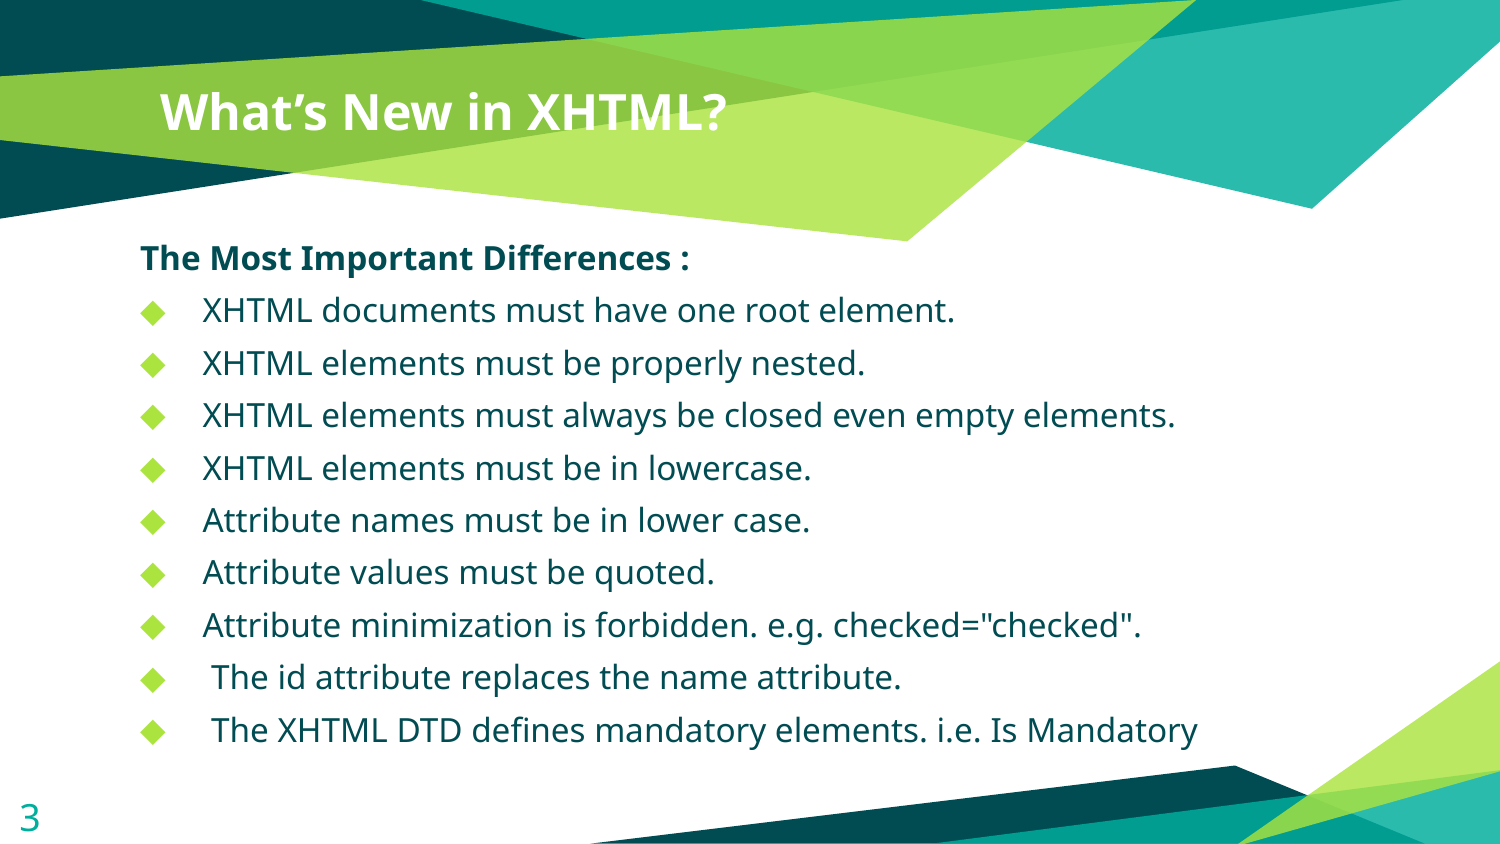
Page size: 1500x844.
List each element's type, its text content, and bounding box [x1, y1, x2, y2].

list The Most Important Differences : XHTML documents must have one root element. XHTML elements must be properly nested. XHTML elements must always be closed even empty elements. XHTML elements must be in lowercase. Attribute names must be in lower case. Attribute values must be quoted. Attribute minimization is forbidden. e.g. checked="checked". The id attribute replaces the name attribute. The XHTML DTD defines mandatory elements. i.e. Is Mandatory [112, 221, 1475, 822]
title What’s New in XHTML? [145, 65, 1355, 206]
slide_number 3 [4, 779, 95, 844]
